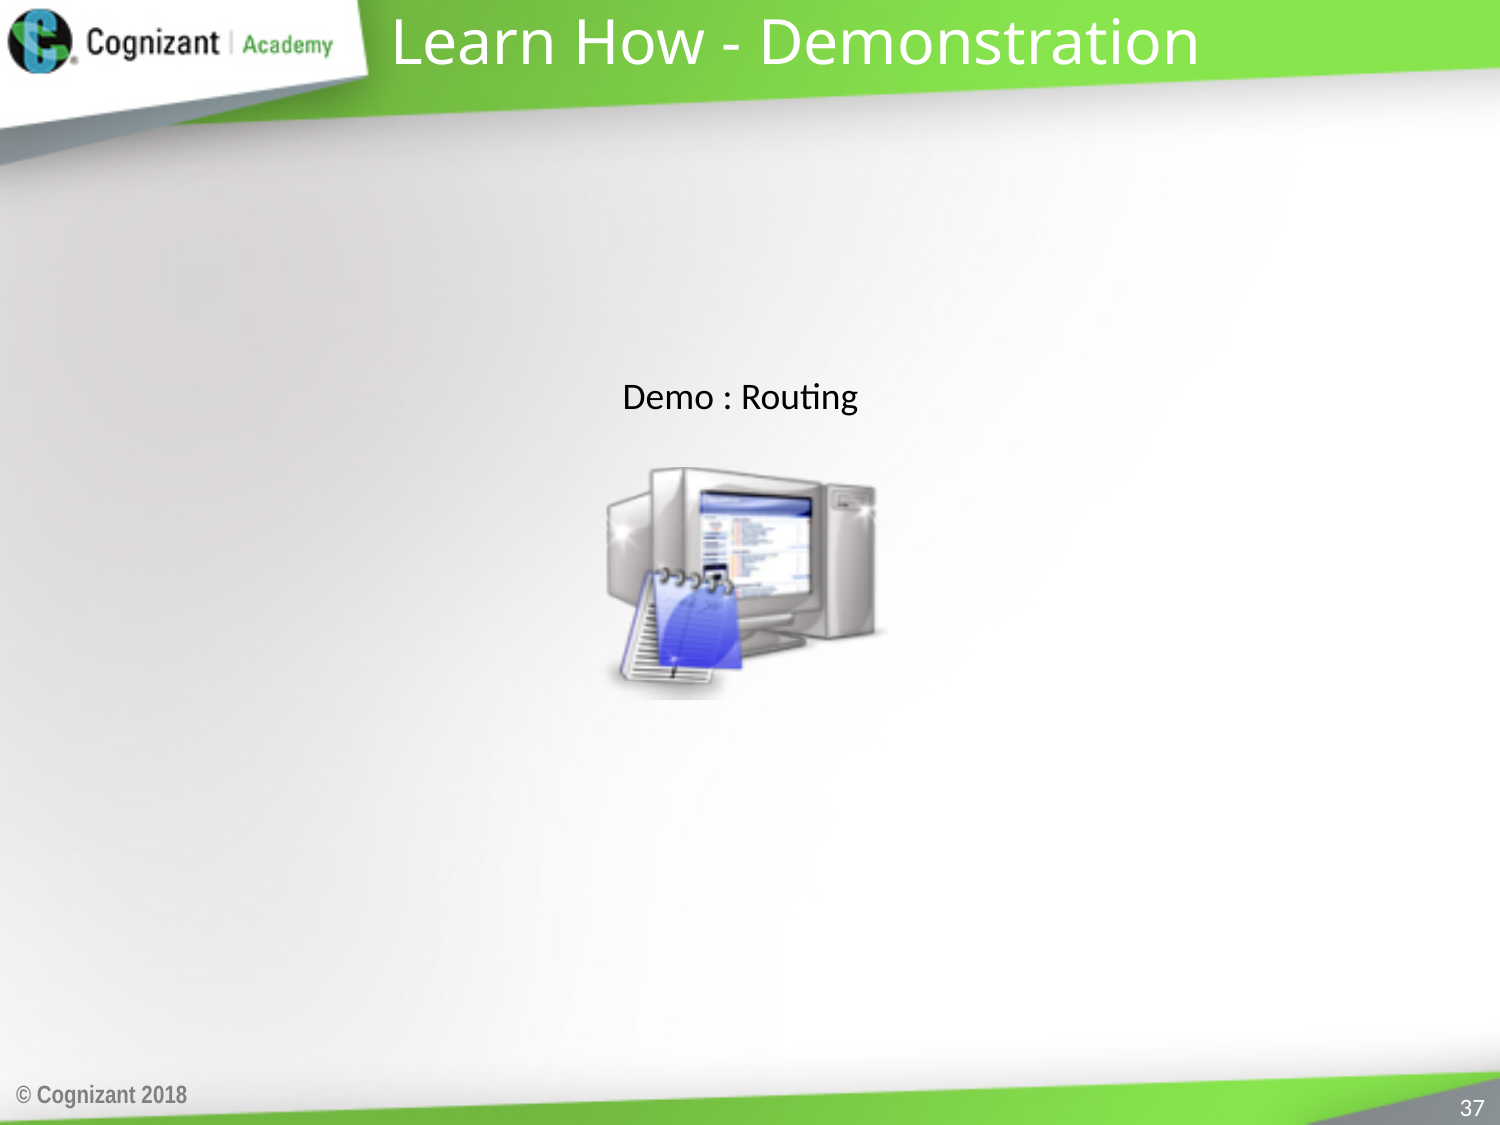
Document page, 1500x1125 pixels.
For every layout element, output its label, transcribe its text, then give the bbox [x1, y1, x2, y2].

picture [0, 0, 1500, 1125]
footer © Cognizant 2018 [1, 1074, 227, 1113]
slide_number 37 [1412, 1087, 1500, 1125]
title Learn How - Demonstration [375, 0, 1500, 79]
text_box Demo : Routing [607, 364, 874, 425]
